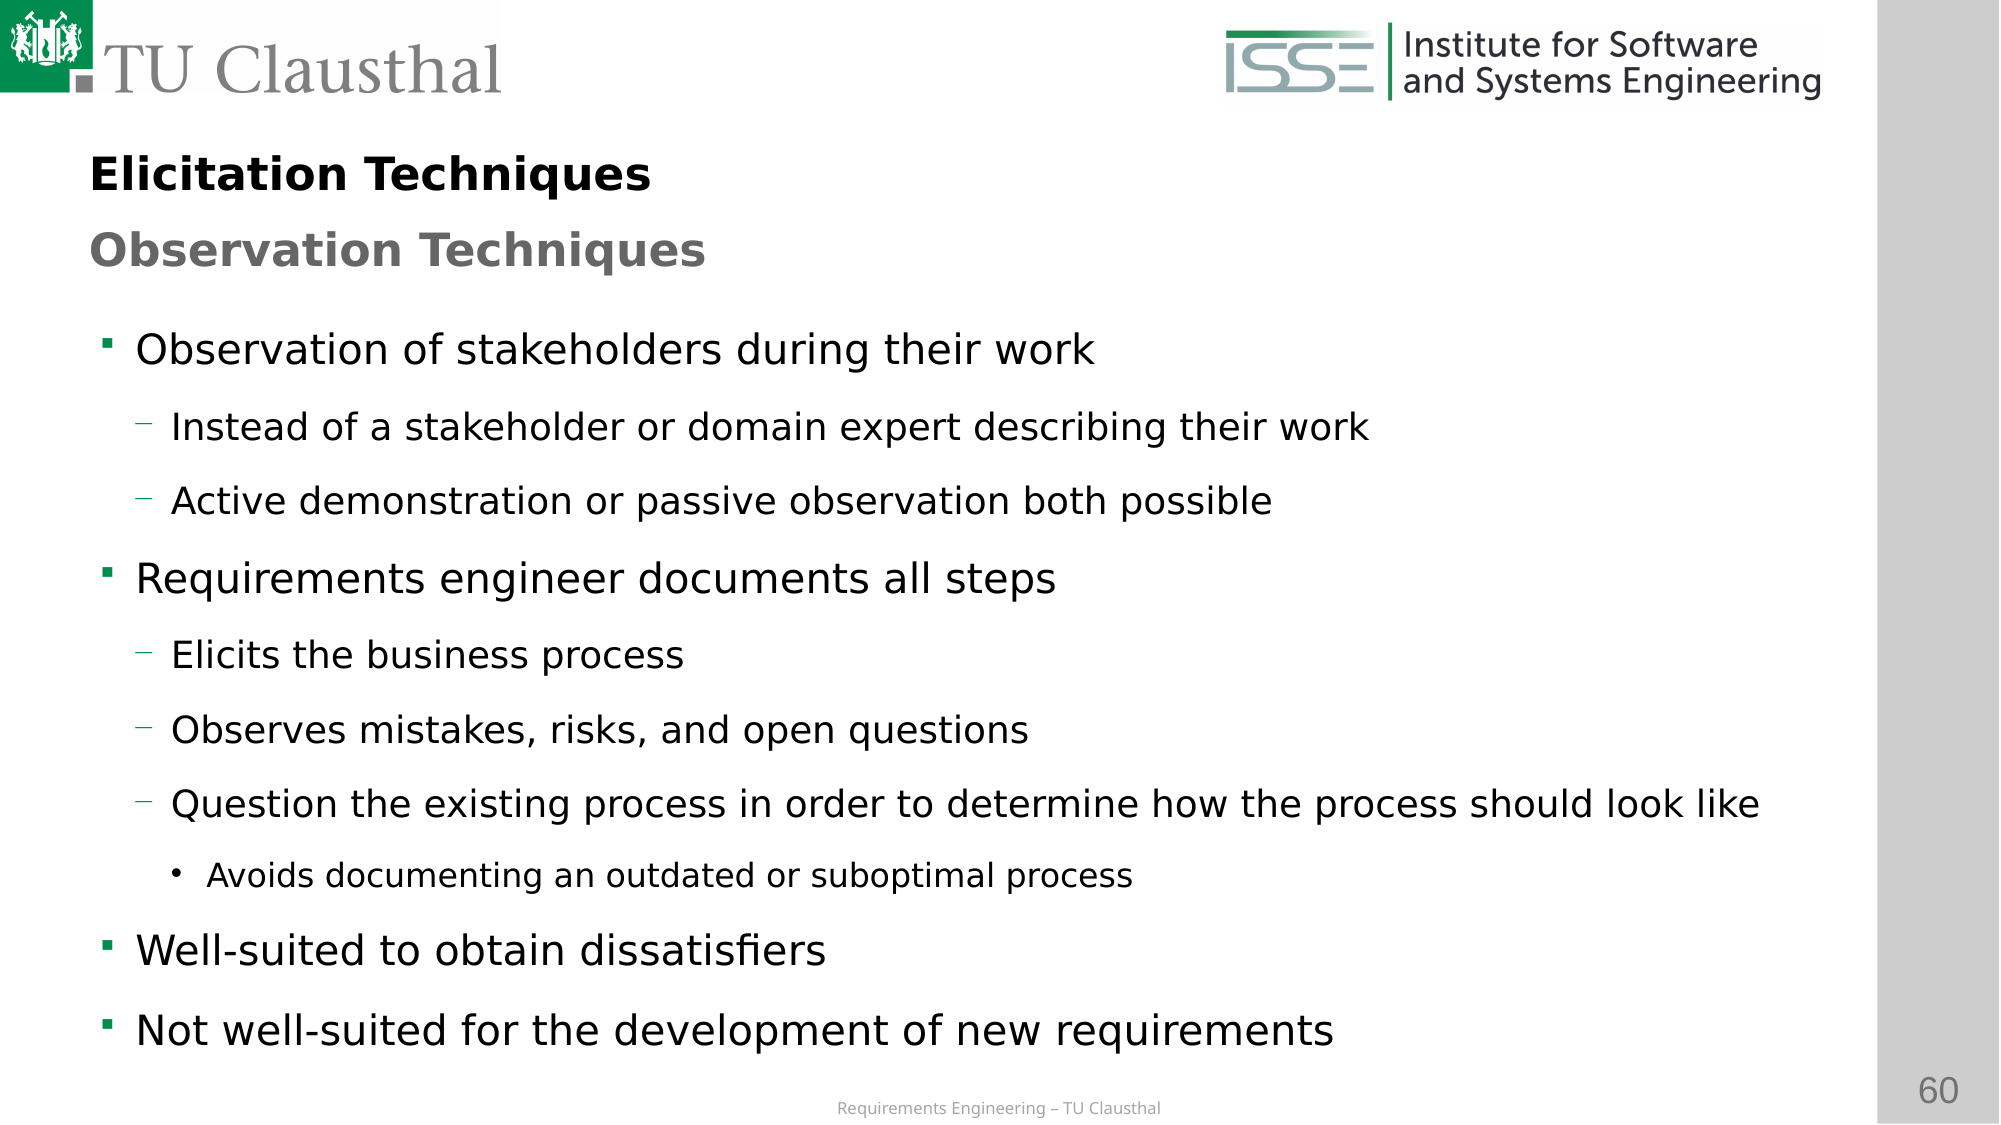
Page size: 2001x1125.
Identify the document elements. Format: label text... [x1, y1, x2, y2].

picture [0, 0, 501, 93]
text_box Elicitation Techniques [88, 118, 1788, 200]
picture [1218, 22, 1826, 107]
list Observation of stakeholders during their work Instead of a stakeholder or domain expert describing their work Active demonstration or passive observation both possible Requirements engineer documents all steps Elicits the business process Observes mistakes, risks, and open questions Question the existing process in order to determine how the process should look like Avoids documenting an outdated or suboptimal process Well-suited to obtain dissatisfiers Not well-suited for the development of new requirements [99, 290, 1837, 1087]
text_box [74, 280, 1423, 995]
text_box Observation Techniques [88, 207, 1788, 290]
